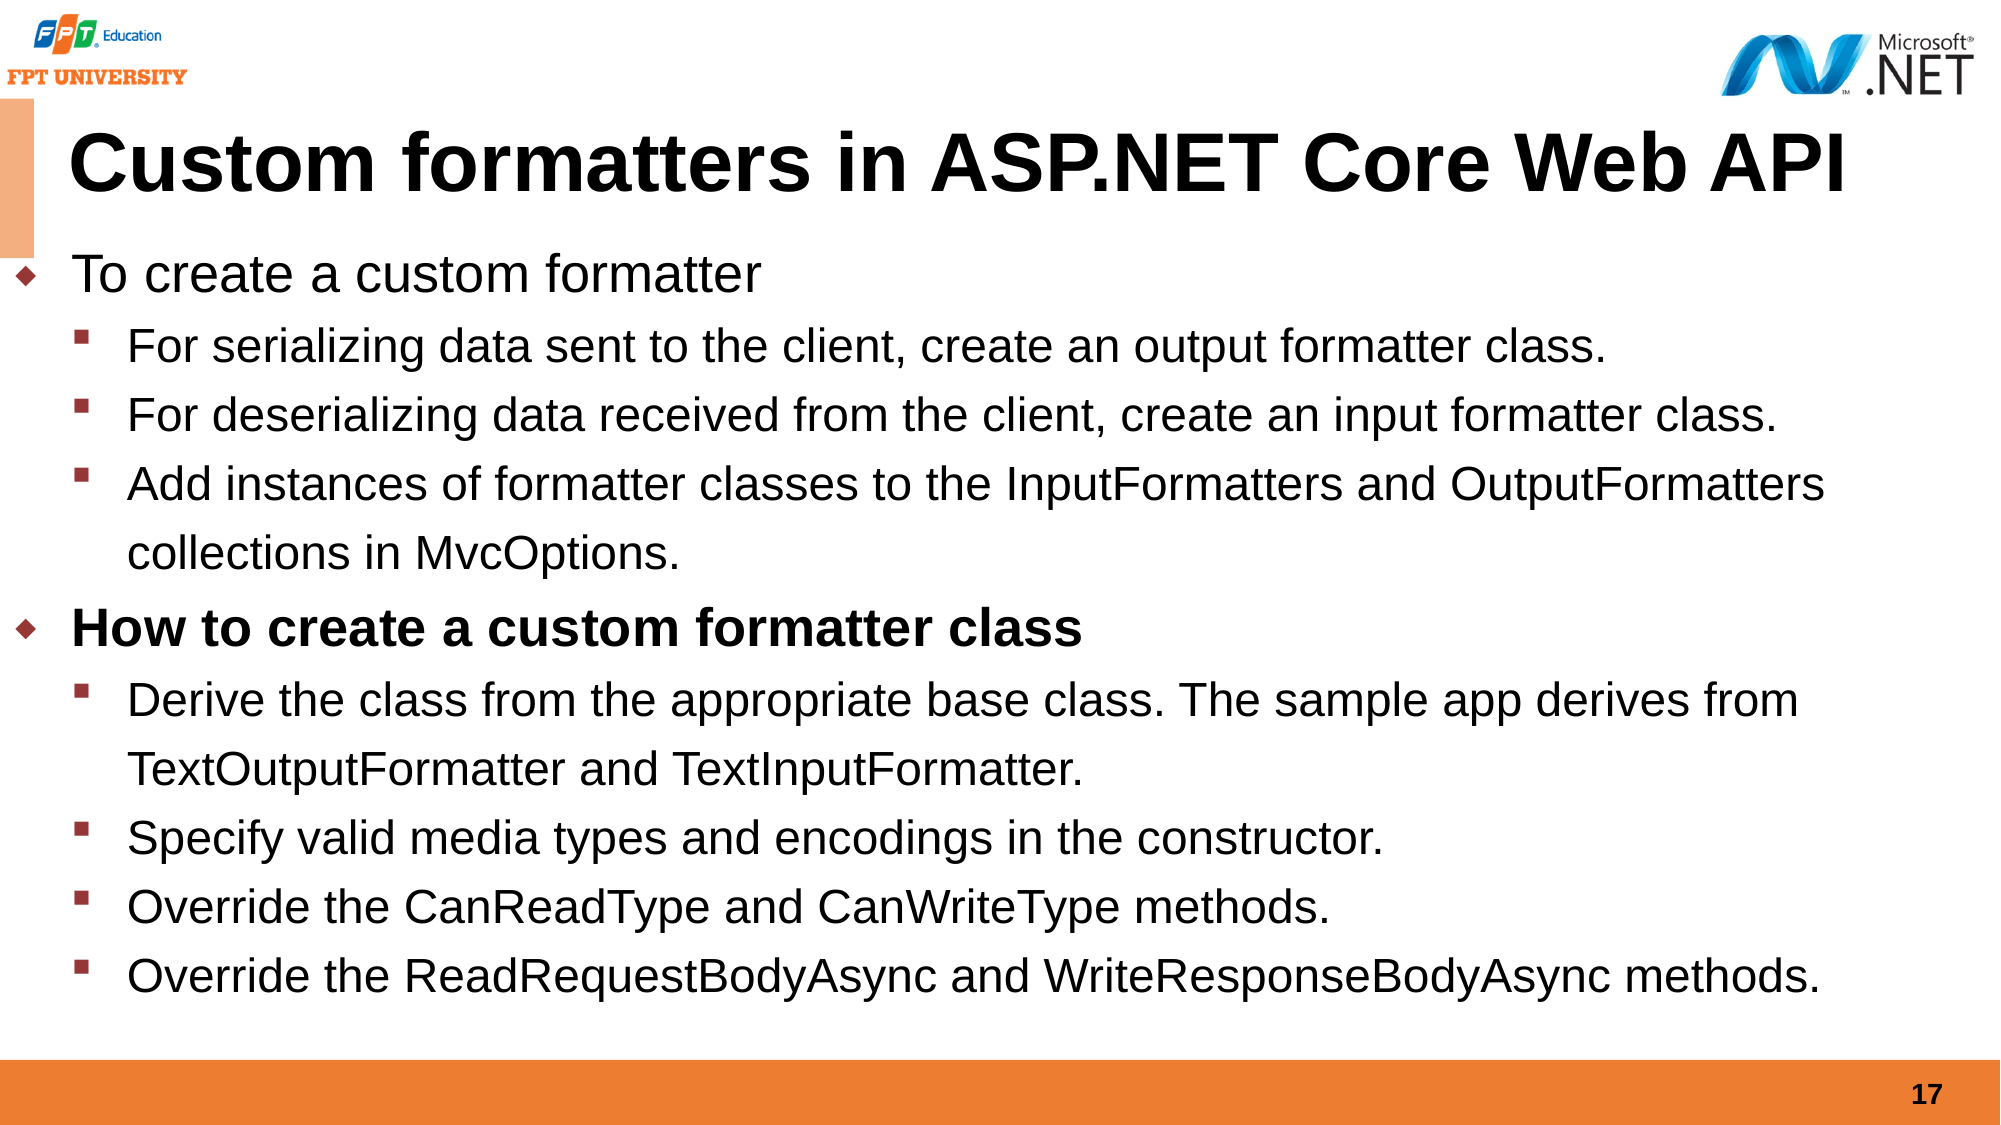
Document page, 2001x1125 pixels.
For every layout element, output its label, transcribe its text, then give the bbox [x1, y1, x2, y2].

title Custom formatters in ASP.NET Core Web API [53, 111, 2000, 217]
list To create a custom formatter For serializing data sent to the client, create an output formatter class. For deserializing data received from the client, create an input formatter class. Add instances of formatter classes to the InputFormatters and OutputFormatters collections in MvcOptions. How to create a custom formatter class Derive the class from the appropriate base class. The sample app derives from TextOutputFormatter and TextInputFormatter. Specify valid media types and encodings in the constructor. Override the CanReadType and CanWriteType methods. Override the ReadRequestBodyAsync and WriteResponseBodyAsync methods. [0, 217, 2000, 1057]
slide_number 17 [1508, 1063, 1959, 1123]
picture [1685, 0, 2001, 129]
picture [0, 0, 194, 95]
